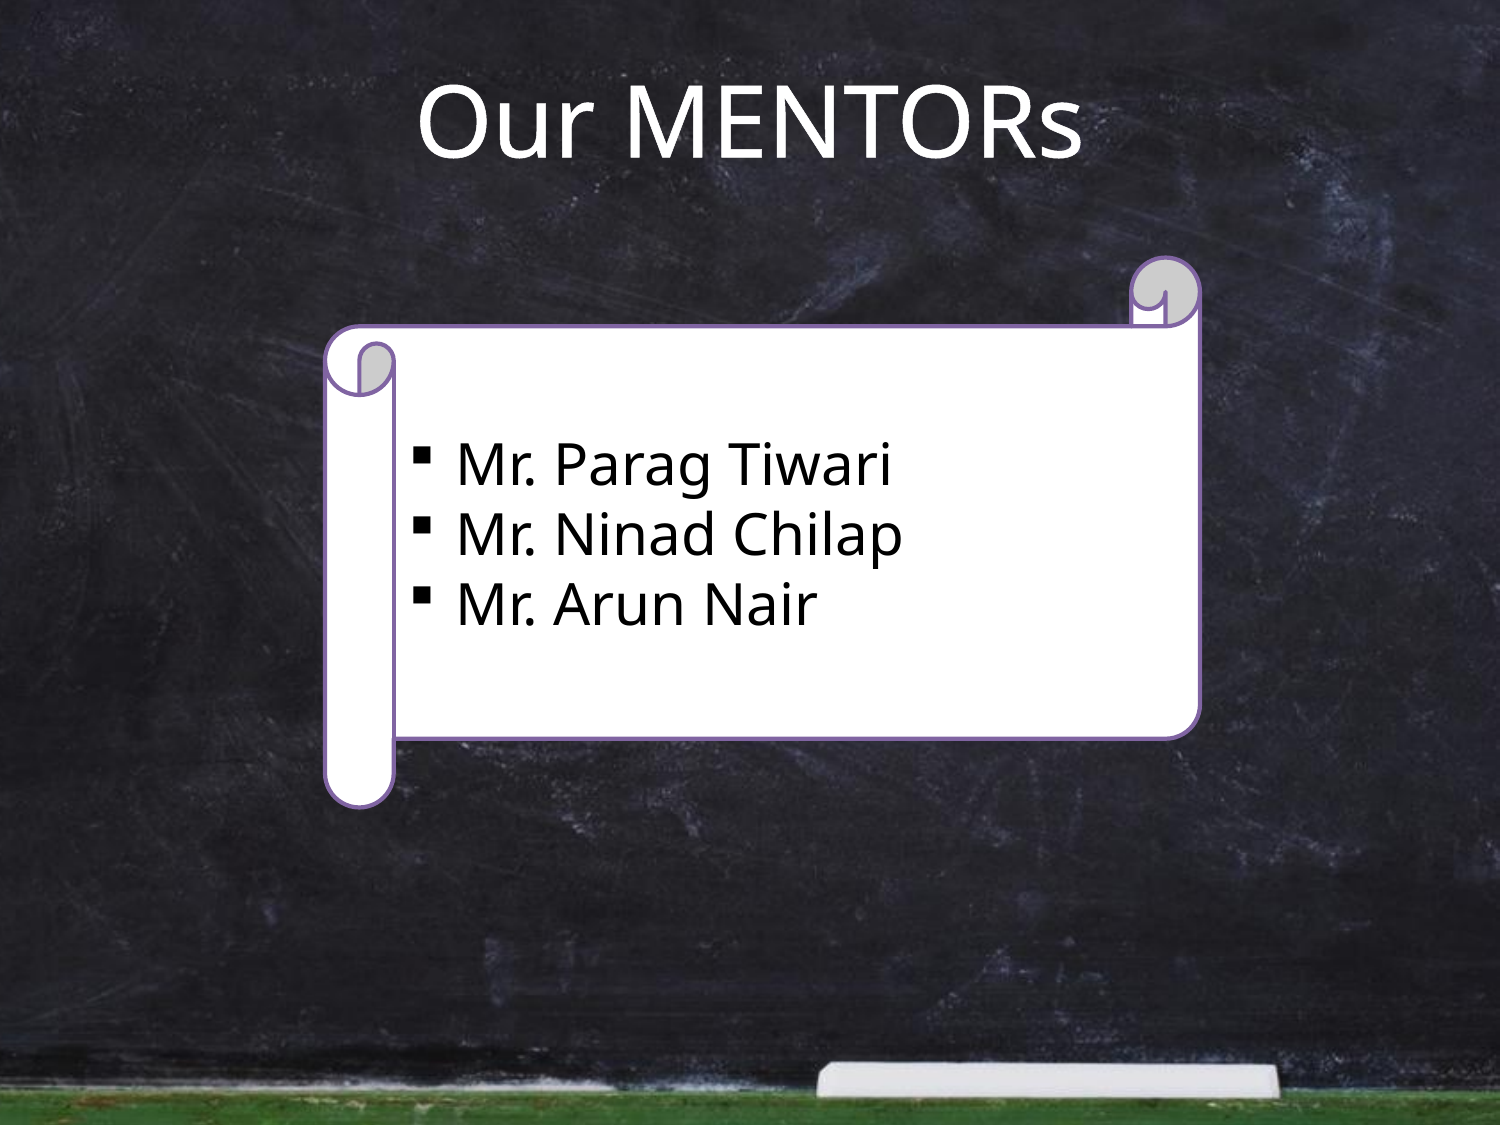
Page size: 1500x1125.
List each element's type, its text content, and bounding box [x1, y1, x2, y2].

text_box Mr. Parag Tiwari Mr. Ninad Chilap Mr. Arun Nair [322, 255, 1203, 810]
picture [0, 0, 1500, 1125]
text_box Our MENTORs [399, 50, 1101, 185]
